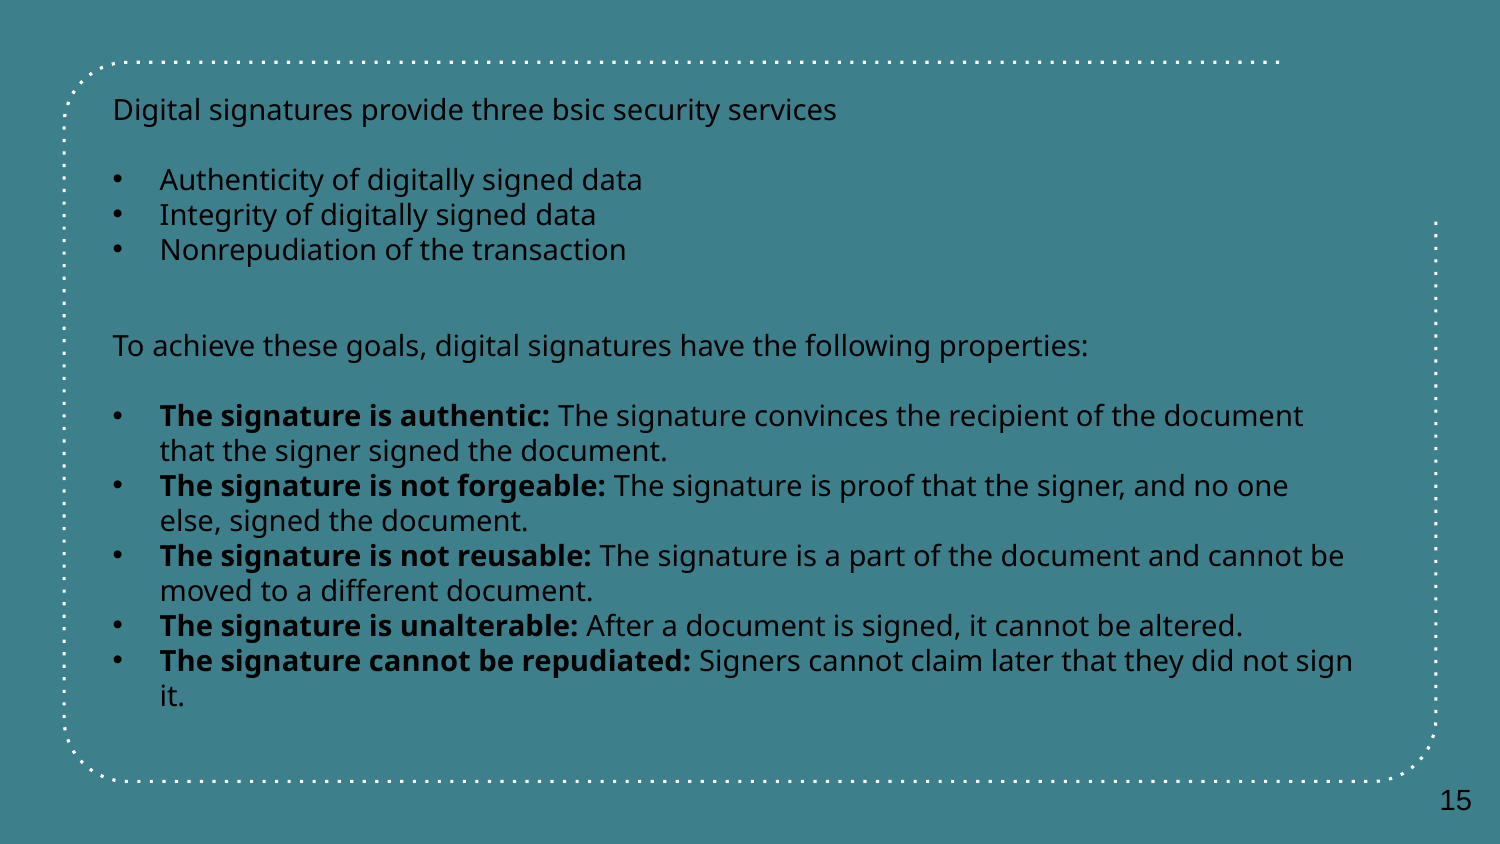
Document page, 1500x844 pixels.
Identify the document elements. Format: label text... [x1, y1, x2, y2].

text_box Digital signatures provide three bsic security services Authenticity of digitally signed data Integrity of digitally signed data Nonrepudiation of the transaction [97, 83, 1372, 274]
text_box To achieve these goals, digital signatures have the following properties: The signature is authentic: The signature convinces the recipient of the document that the signer signed the document. The signature is not forgeable: The signature is proof that the signer, and no one else, signed the document. The signature is not reusable: The signature is a part of the document and cannot be moved to a different document. The signature is unalterable: After a document is signed, it cannot be altered. The signature cannot be repudiated: Signers cannot claim later that they did not sign it. [97, 319, 1372, 755]
text_box 15 [1411, 753, 1500, 844]
